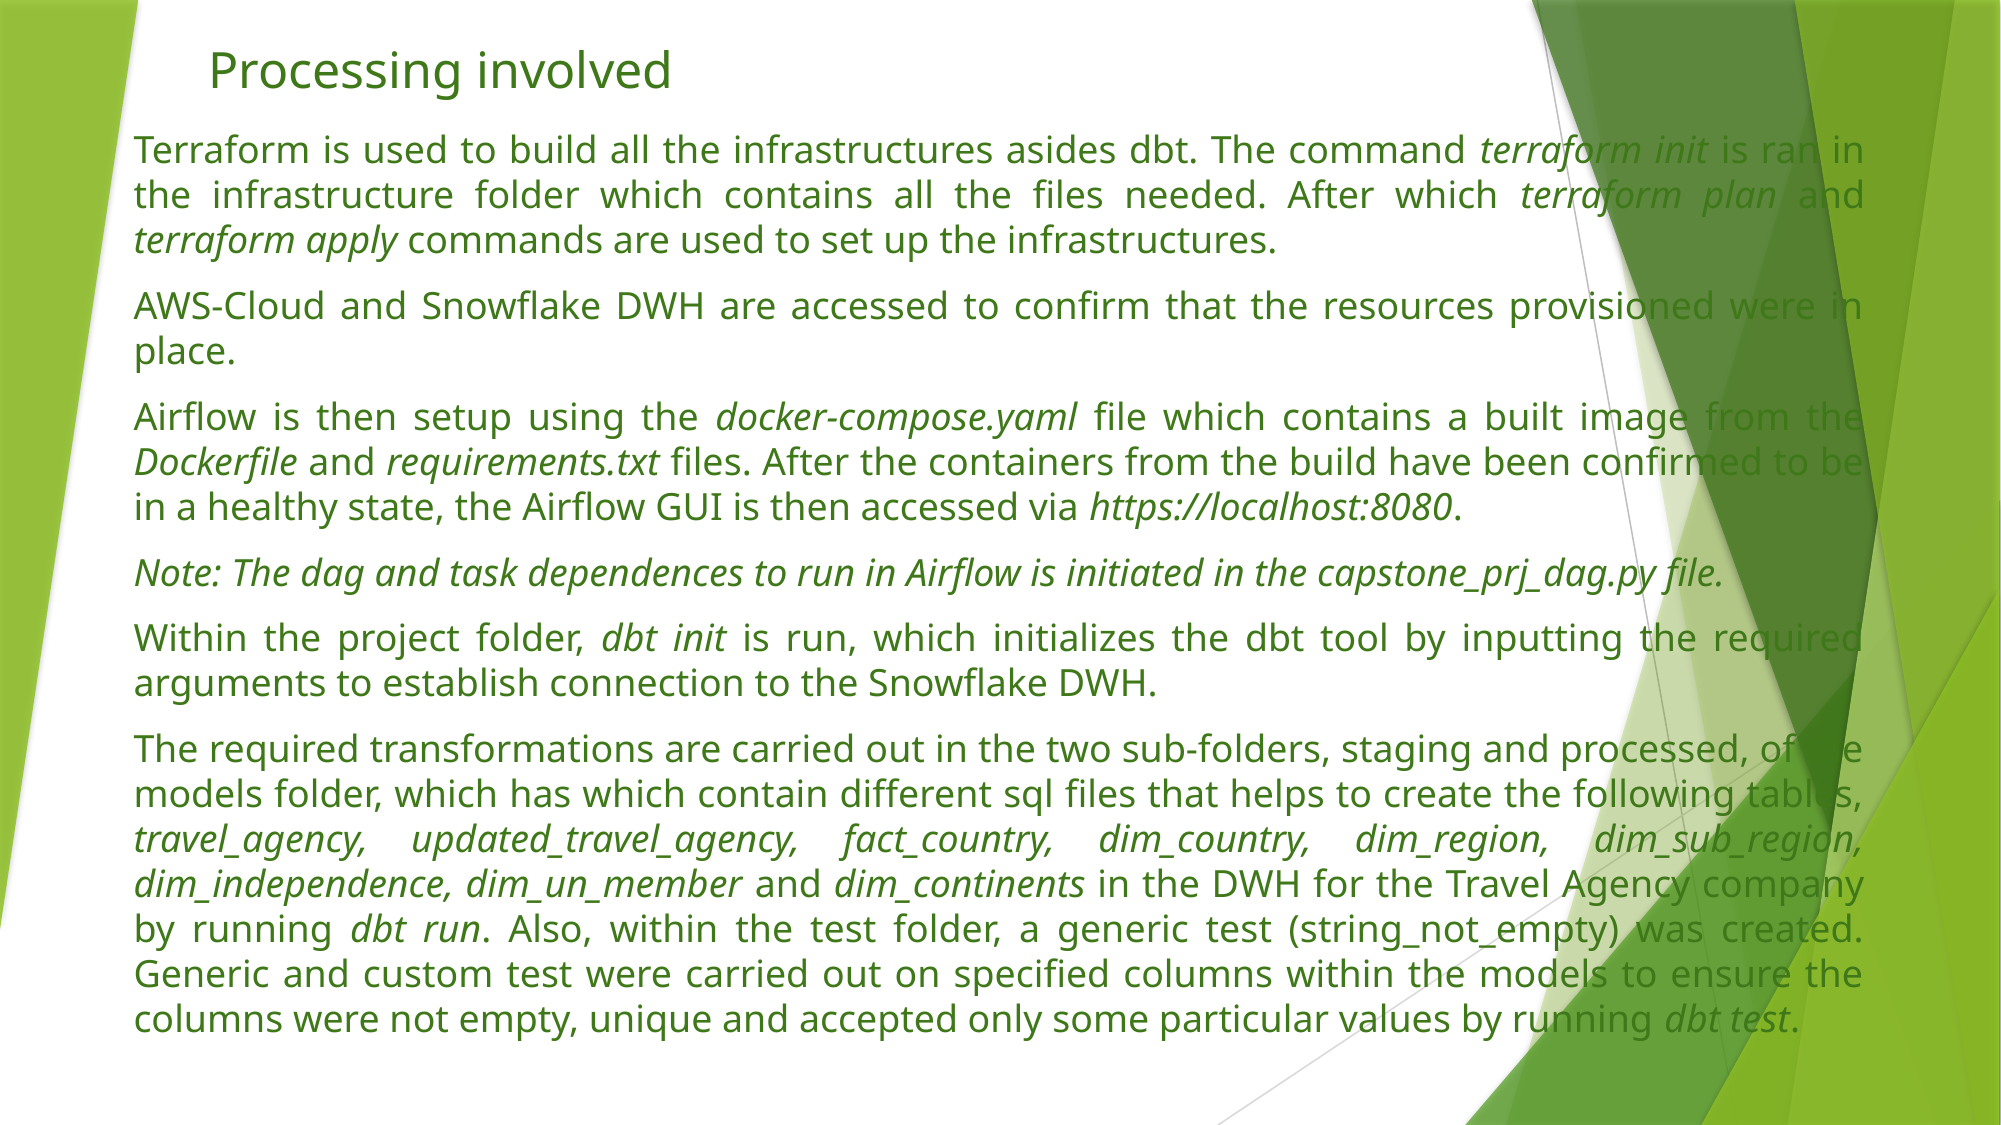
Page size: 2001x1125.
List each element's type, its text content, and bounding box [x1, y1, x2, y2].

title Processing involved [193, 22, 1468, 107]
subtitle Terraform is used to build all the infrastructures asides dbt. The command terraform init is ran in the infrastructure folder which contains all the files needed. After which terraform plan and terraform apply commands are used to set up the infrastructures. AWS-Cloud and Snowflake DWH are accessed to confirm that the resources provisioned were in place. Airflow is then setup using the docker-compose.yaml file which contains a built image from the Dockerfile and requirements.txt files. After the containers from the build have been confirmed to be in a healthy state, the Airflow GUI is then accessed via https://localhost:8080. Note: The dag and task dependences to run in Airflow is initiated in the capstone_prj_dag.py file. Within the project folder, dbt init is run, which initializes the dbt tool by inputting the required arguments to establish connection to the Snowflake DWH. The required transformations are carried out in the two sub-folders, staging and processed, of the models folder, which has which contain different sql files that helps to create the following tables, travel_agency, updated_travel_agency, fact_country, dim_country, dim_region, dim_sub_region, dim_independence, dim_un_member and dim_continents in the DWH for the Travel Agency company by running dbt run. Also, within the test folder, a generic test (string_not_empty) was created. Generic and custom test were carried out on specified columns within the models to ensure the columns were not empty, unique and accepted only some particular values by running dbt test. [118, 118, 1881, 1087]
